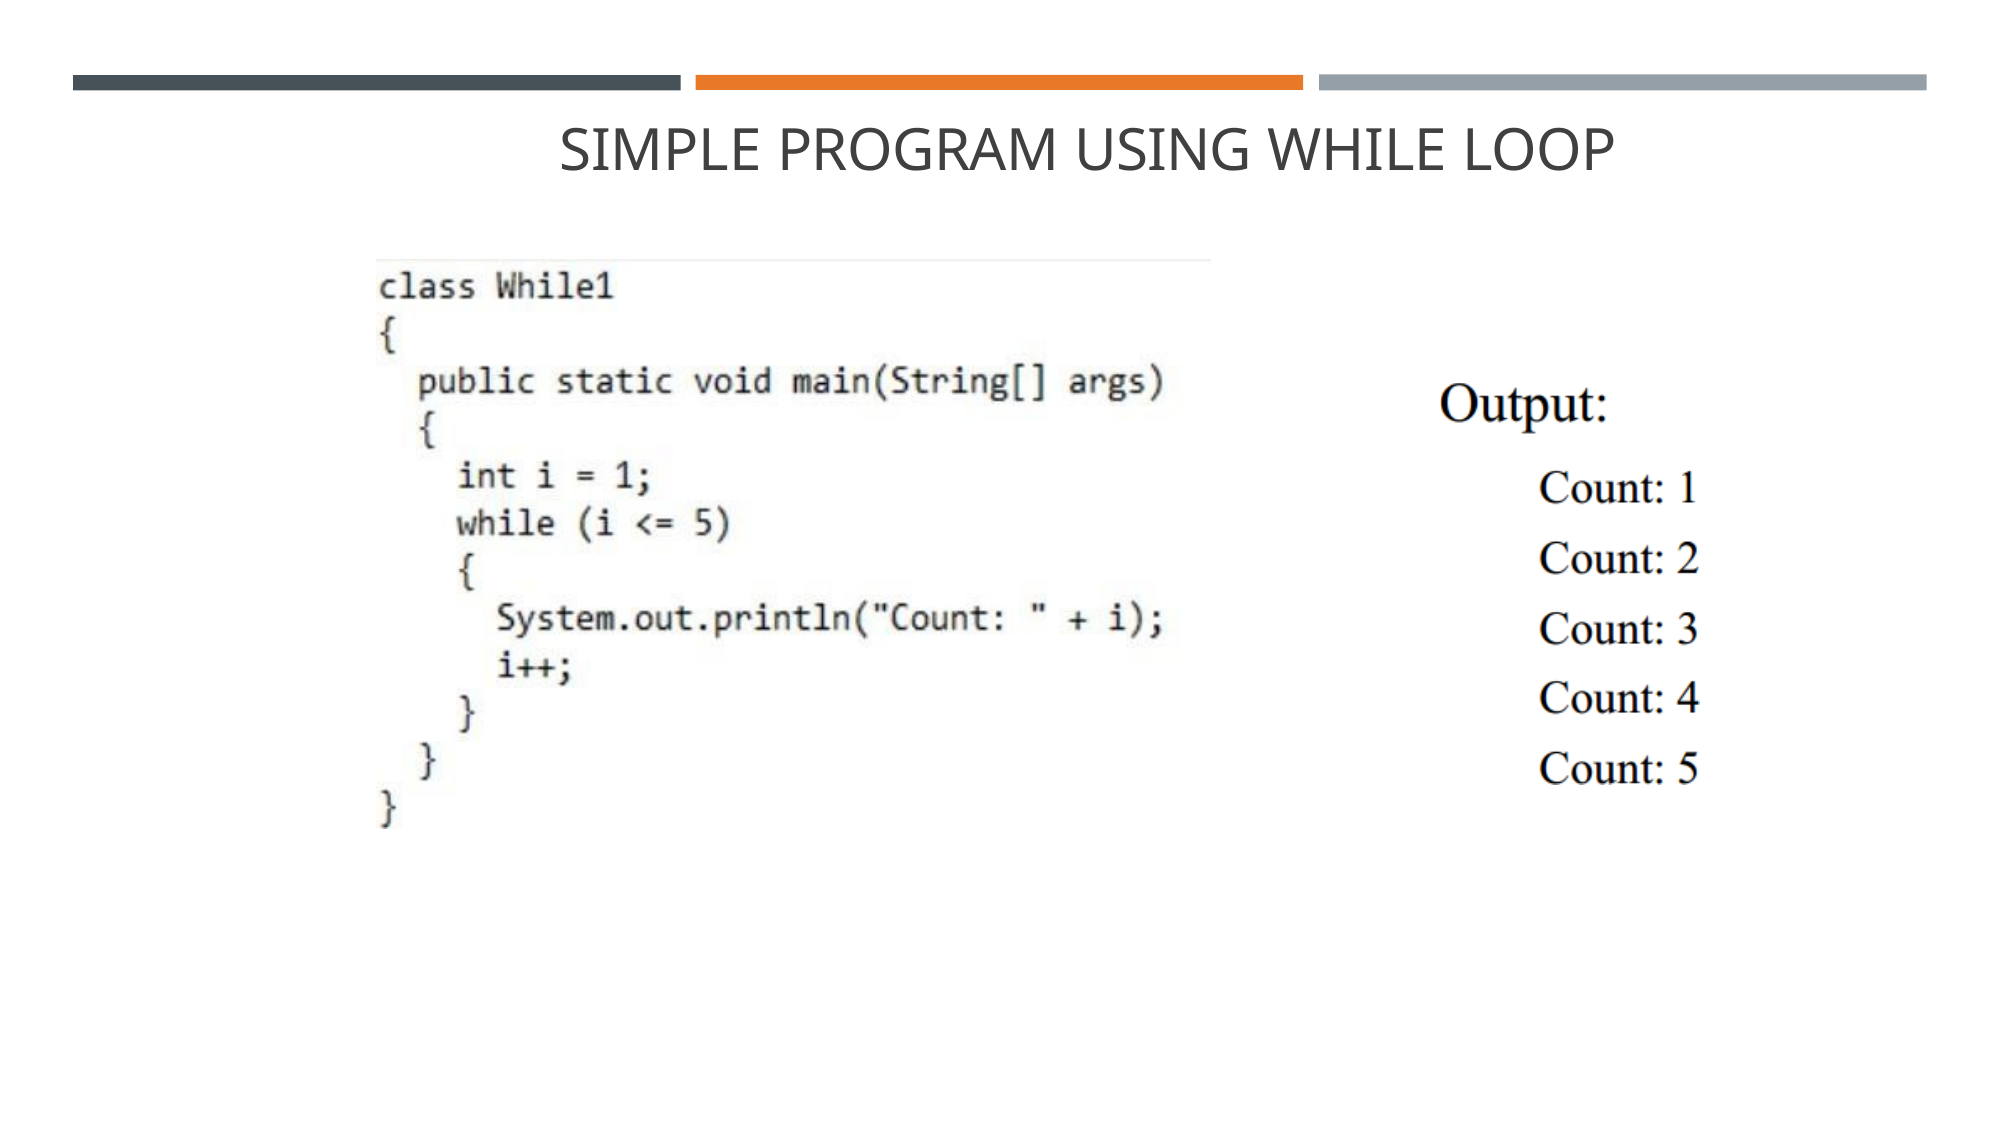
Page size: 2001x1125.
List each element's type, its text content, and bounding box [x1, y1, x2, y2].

picture [376, 258, 1211, 829]
title SIMPLE PROGRAM USING WHILE LOOP [492, 110, 1732, 300]
picture [1440, 382, 1701, 785]
